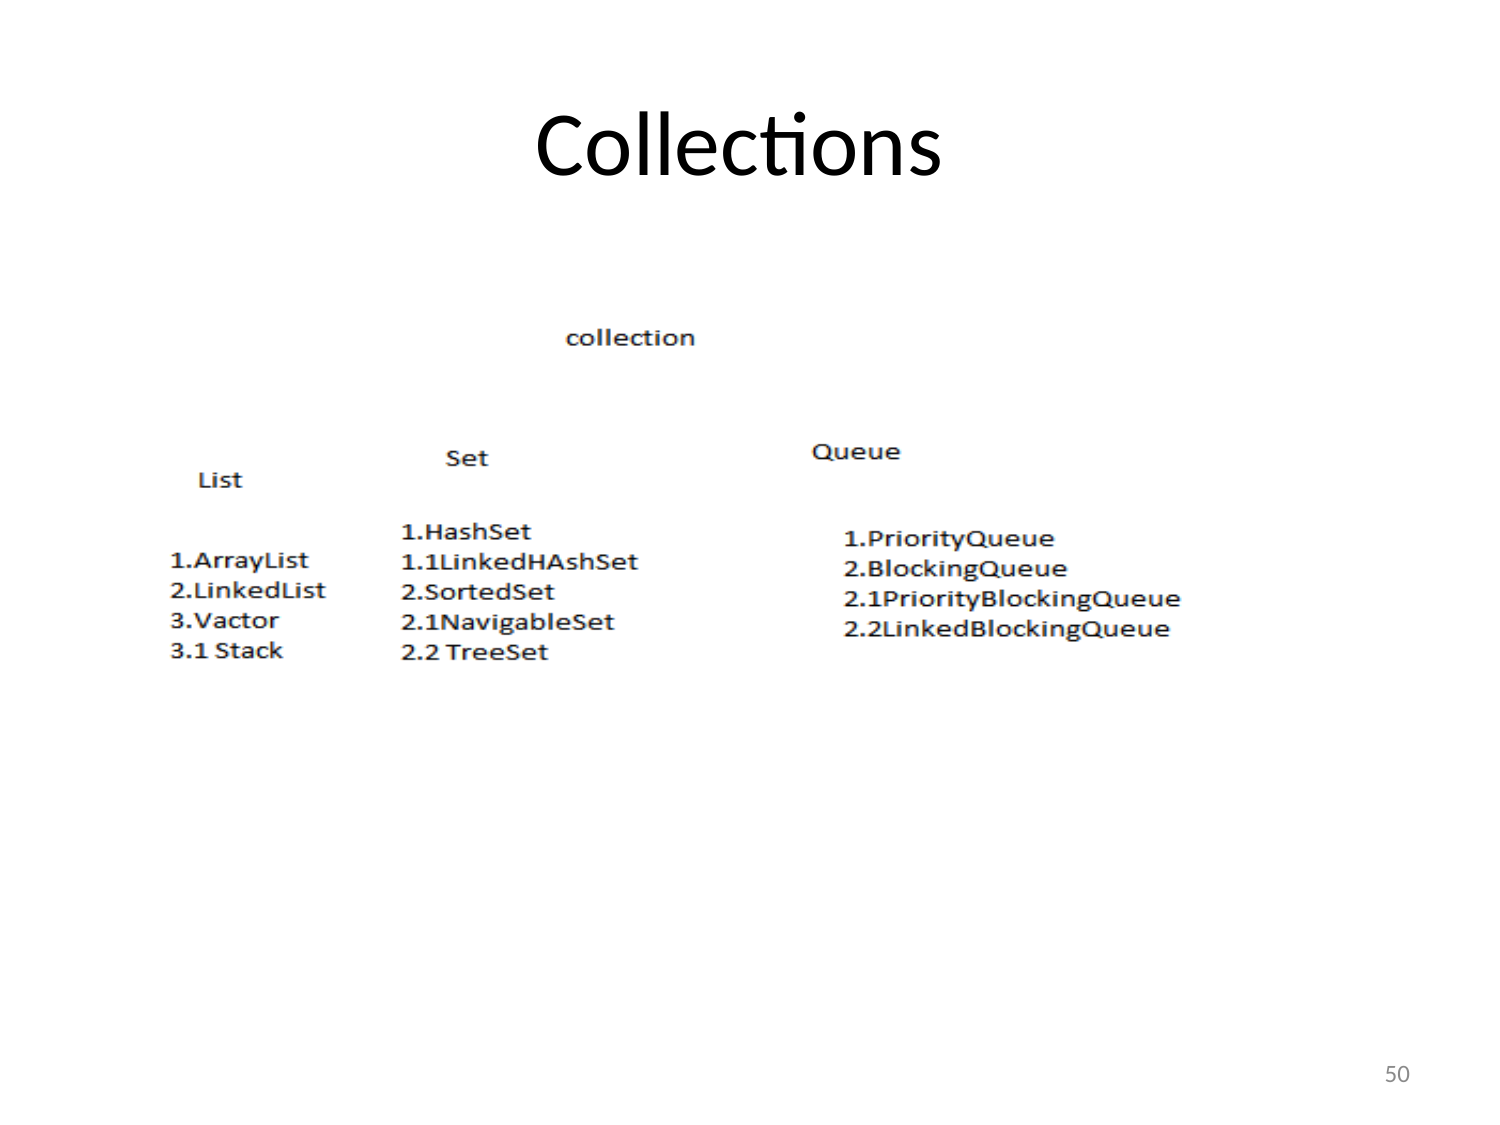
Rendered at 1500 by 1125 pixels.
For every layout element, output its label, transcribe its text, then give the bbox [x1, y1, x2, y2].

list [116, 273, 1430, 1044]
title Collections [75, 45, 1425, 233]
slide_number 50 [1074, 1050, 1425, 1103]
